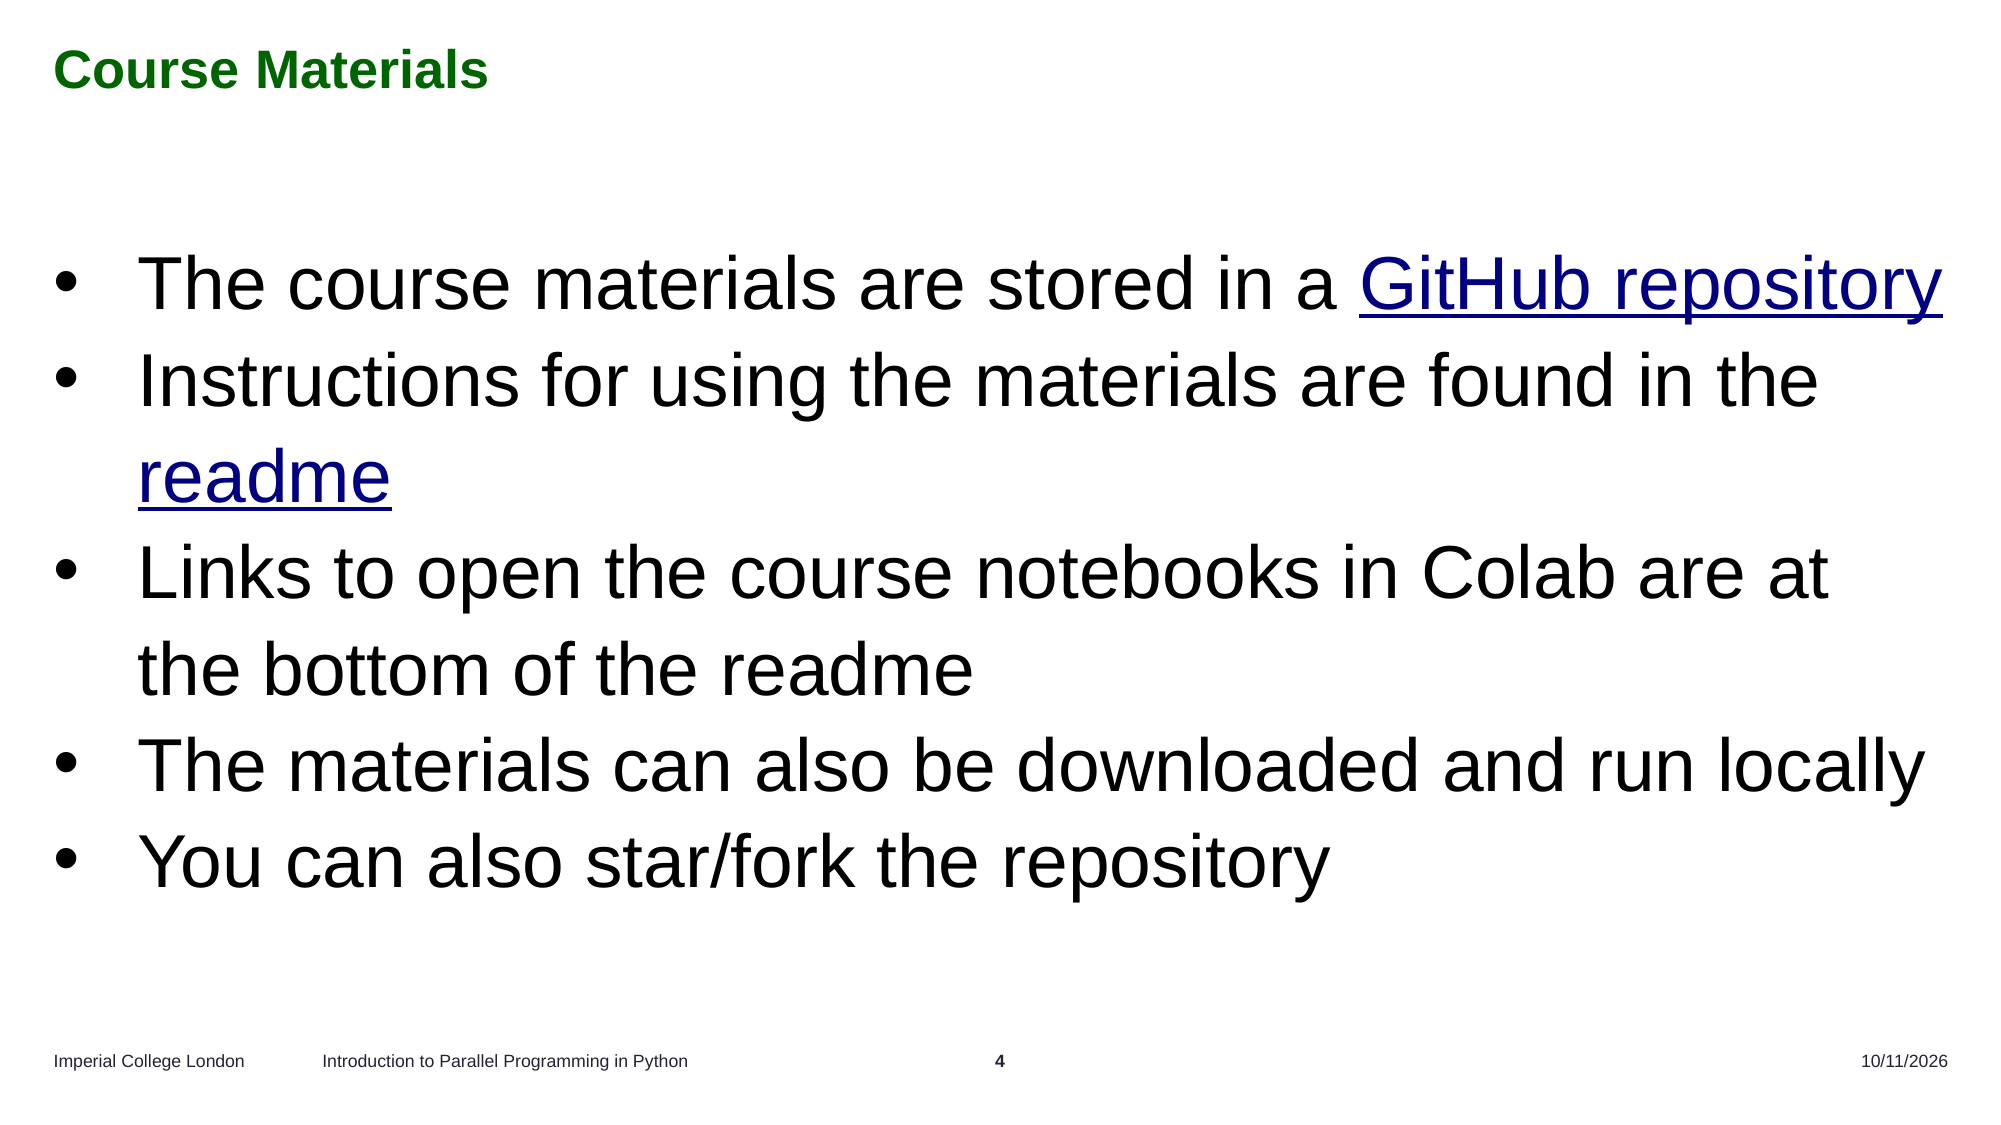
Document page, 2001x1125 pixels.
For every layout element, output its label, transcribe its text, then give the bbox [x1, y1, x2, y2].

slide_number 4 [973, 1048, 1027, 1072]
footer Introduction to Parallel Programming in Python [322, 1048, 884, 1072]
title Course Materials [53, 41, 1947, 104]
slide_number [1745, 1048, 1948, 1072]
list The course materials are stored in a GitHub repository Instructions for using the materials are found in the readme Links to open the course notebooks in Colab are at the bottom of the readme The materials can also be downloaded and run locally You can also star/fork the repository [53, 228, 1947, 1028]
